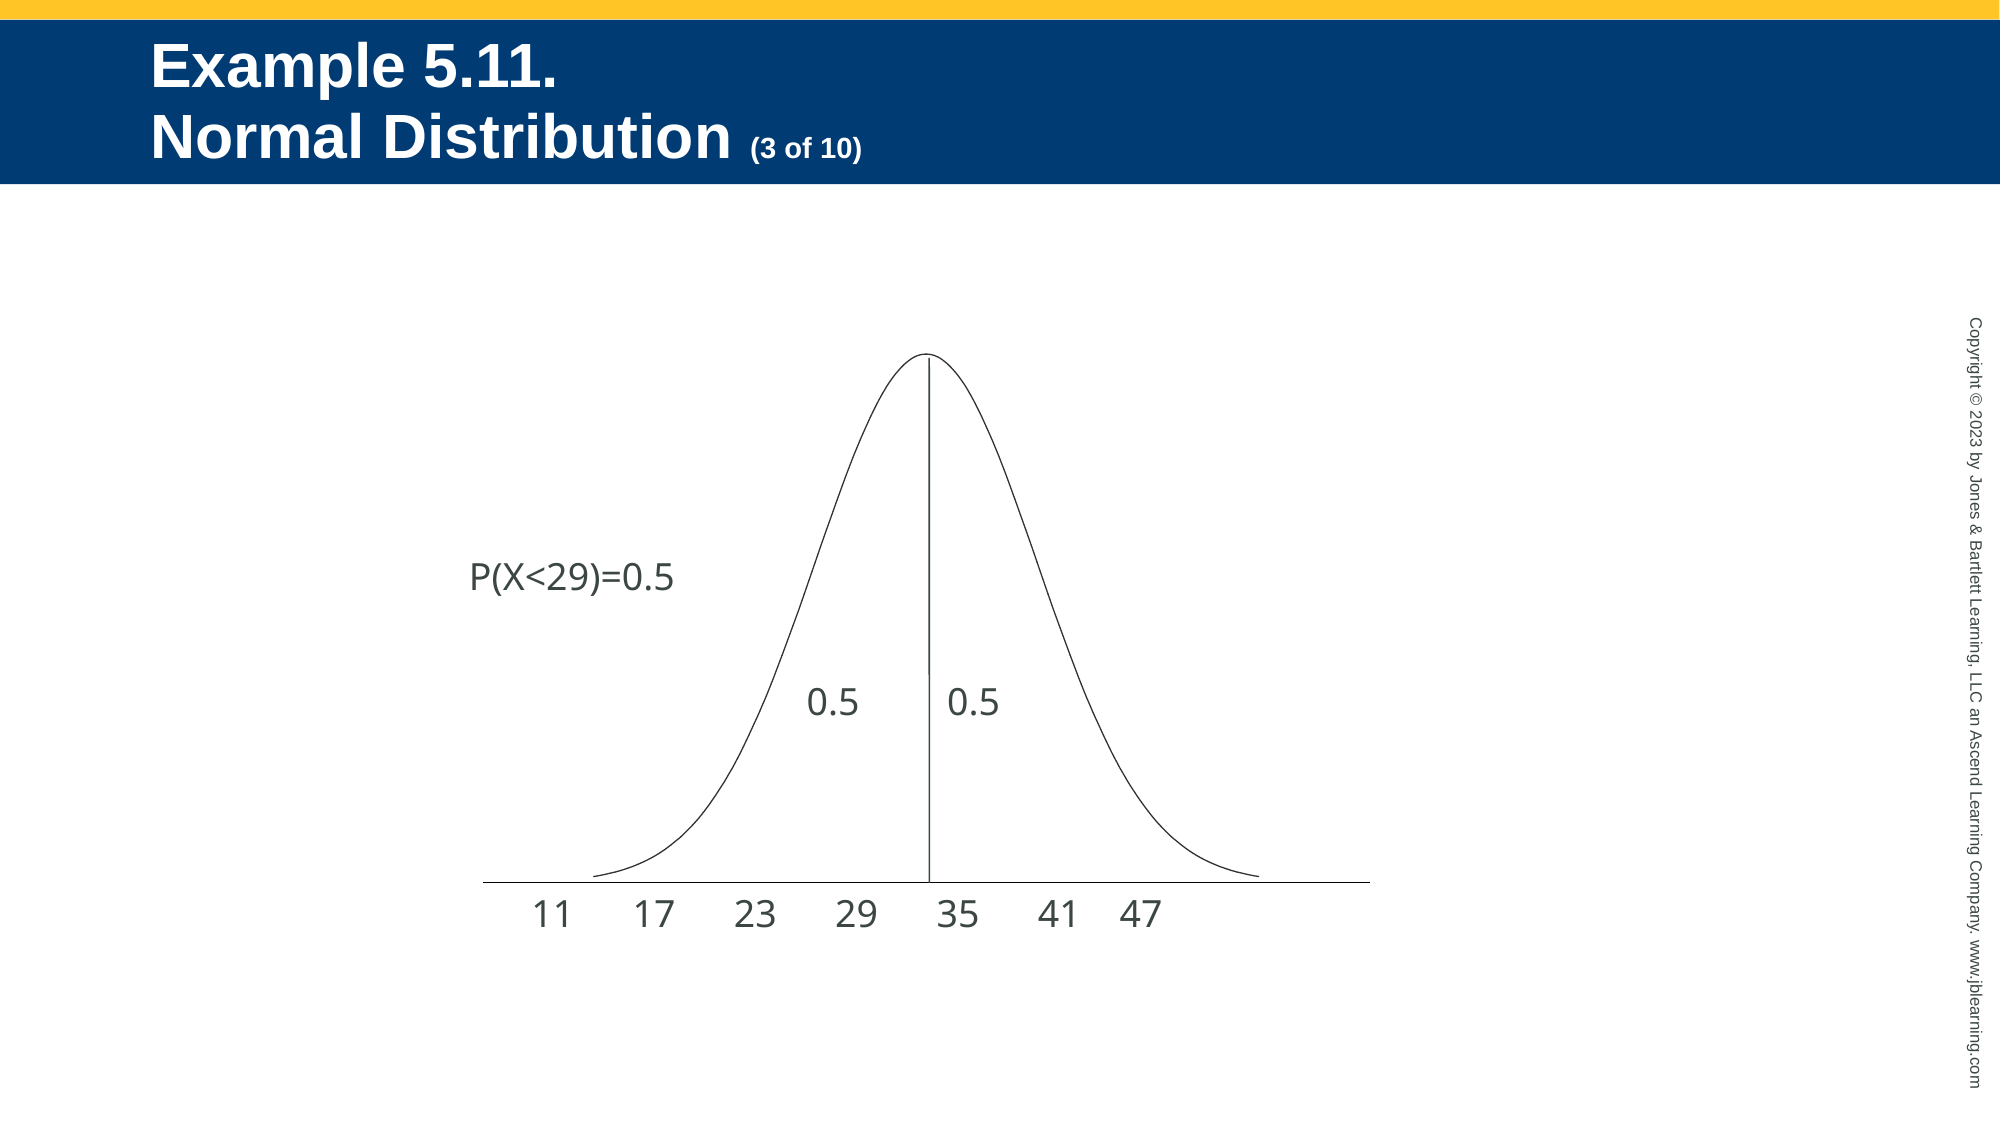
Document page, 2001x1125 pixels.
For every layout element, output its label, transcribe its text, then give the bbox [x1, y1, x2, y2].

title Example 5.11. Normal Distribution (3 of 10) [0, 19, 2000, 185]
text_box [454, 270, 1386, 956]
